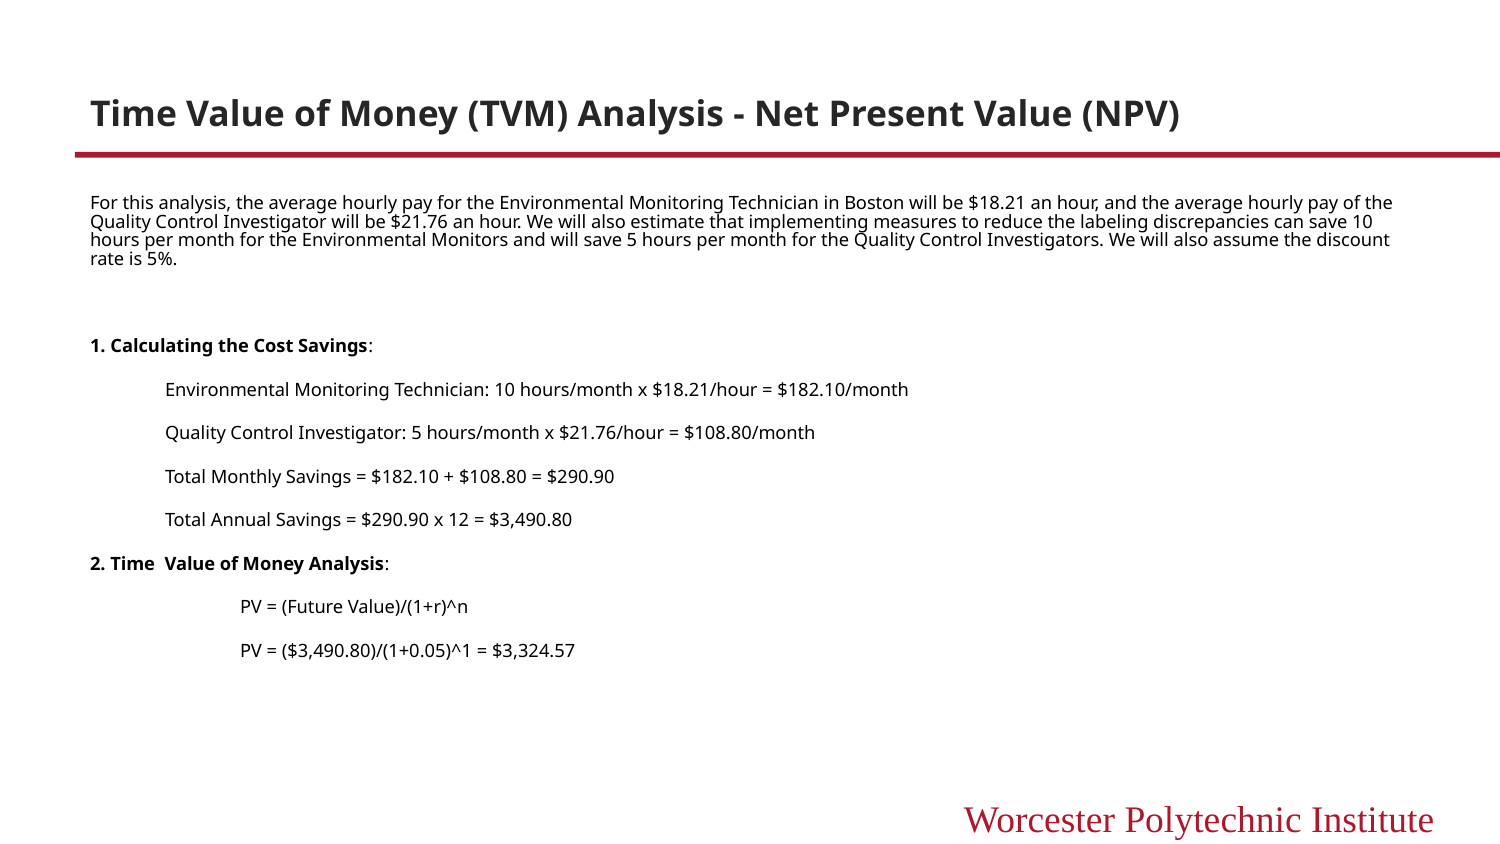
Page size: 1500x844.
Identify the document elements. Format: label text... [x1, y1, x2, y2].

title Time Value of Money (TVM) Analysis - Net Present Value (NPV) [75, 42, 1425, 141]
list For this analysis, the average hourly pay for the Environmental Monitoring Technician in Boston will be $18.21 an hour, and the average hourly pay of the Quality Control Investigator will be $21.76 an hour. We will also estimate that implementing measures to reduce the labeling discrepancies can save 10 hours per month for the Environmental Monitors and will save 5 hours per month for the Quality Control Investigators. We will also assume the discount rate is 5%. 1. Calculating the Cost Savings: Environmental Monitoring Technician: 10 hours/month x $18.21/hour = $182.10/month Quality Control Investigator: 5 hours/month x $21.76/hour = $108.80/month Total Monthly Savings = $182.10 + $108.80 = $290.90 Total Annual Savings = $290.90 x 12 = $3,490.80 2. Time Value of Money Analysis: PV = (Future Value)/(1+r)^n PV = ($3,490.80)/(1+0.05)^1 = $3,324.57 [75, 187, 1425, 760]
